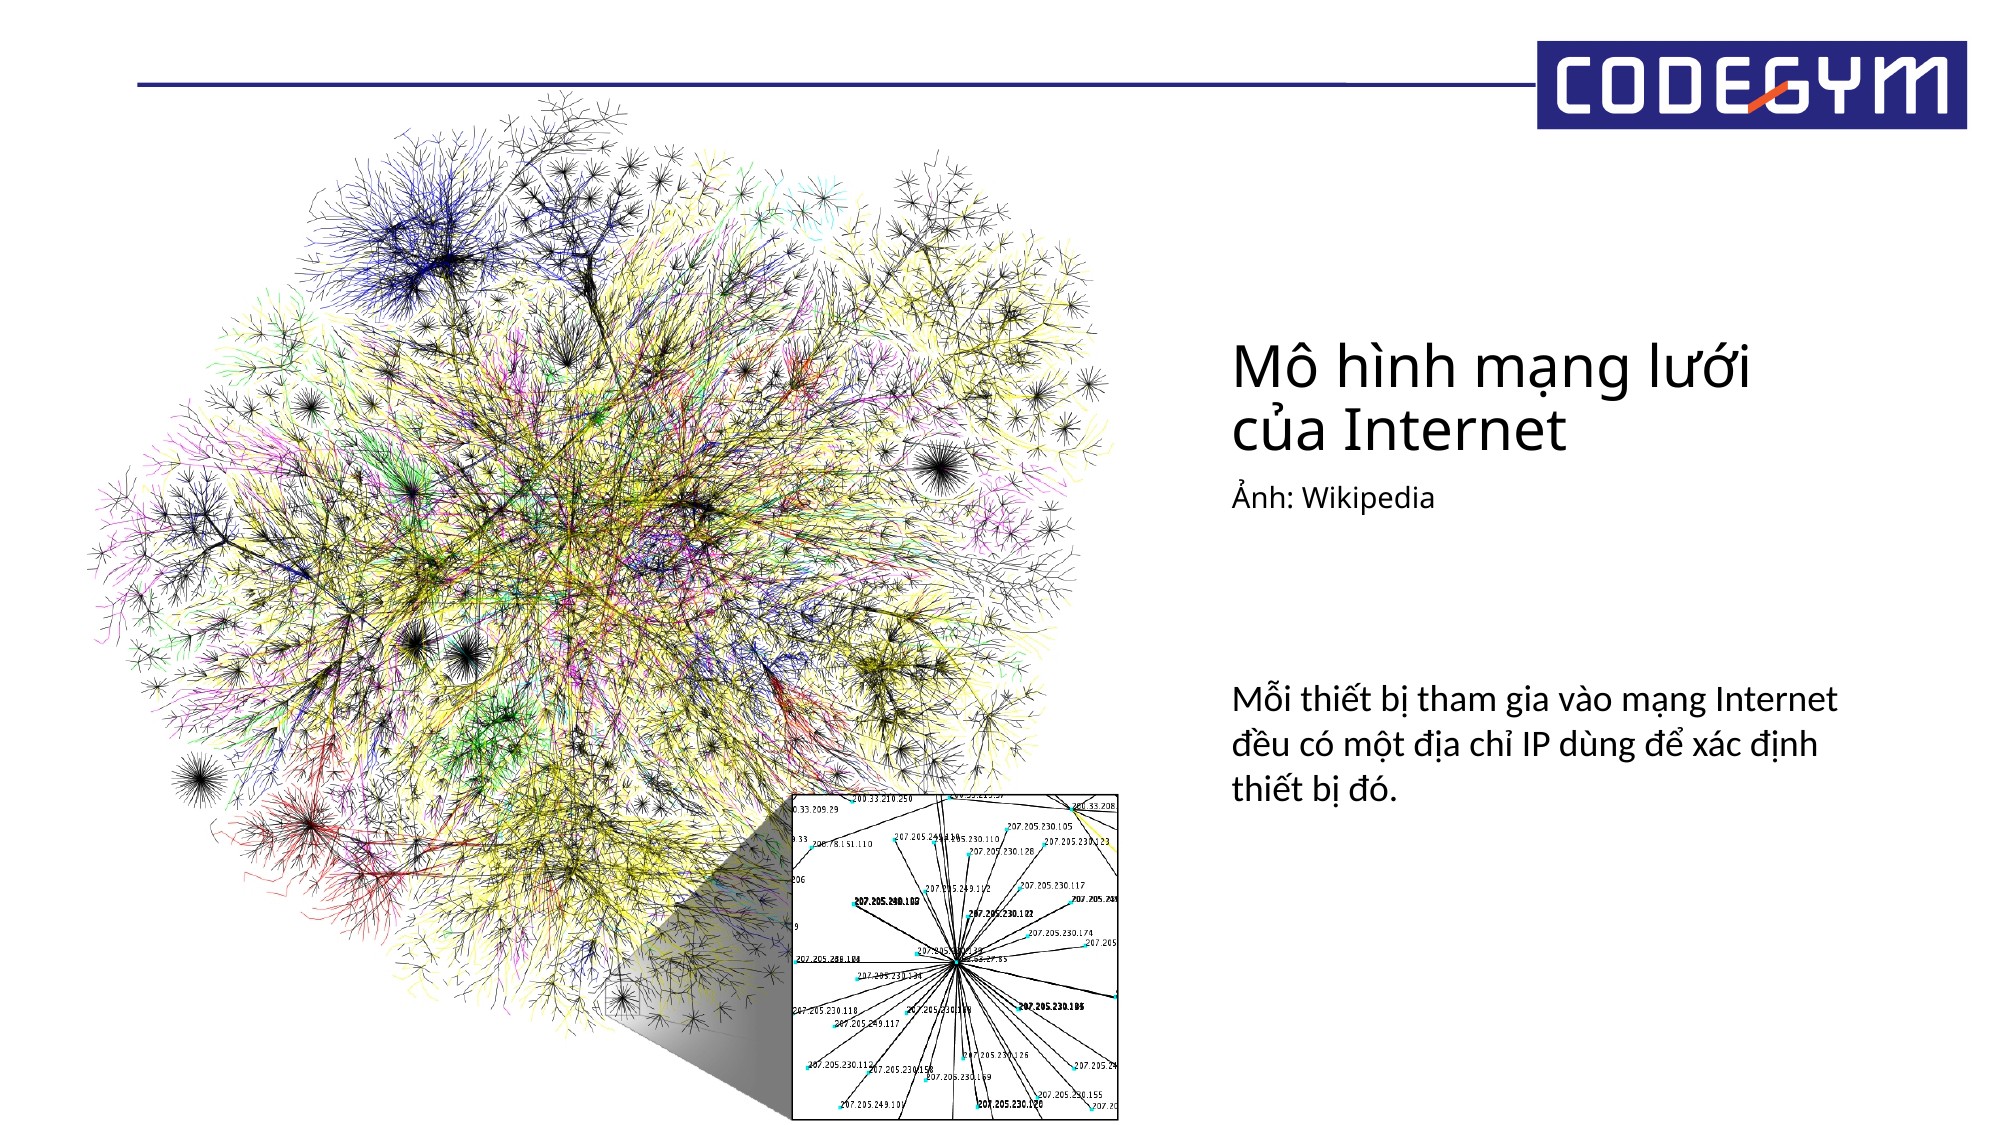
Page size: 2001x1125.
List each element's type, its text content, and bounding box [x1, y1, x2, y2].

text_box Mỗi thiết bị tham gia vào mạng Internet đều có một địa chỉ IP dùng để xác định thiết bị đó. [1216, 666, 1905, 817]
picture [1535, 37, 1971, 132]
picture [87, 90, 1123, 1125]
list Mô hình mạng lưới của Internet Ảnh: Wikipedia [1216, 329, 1818, 528]
